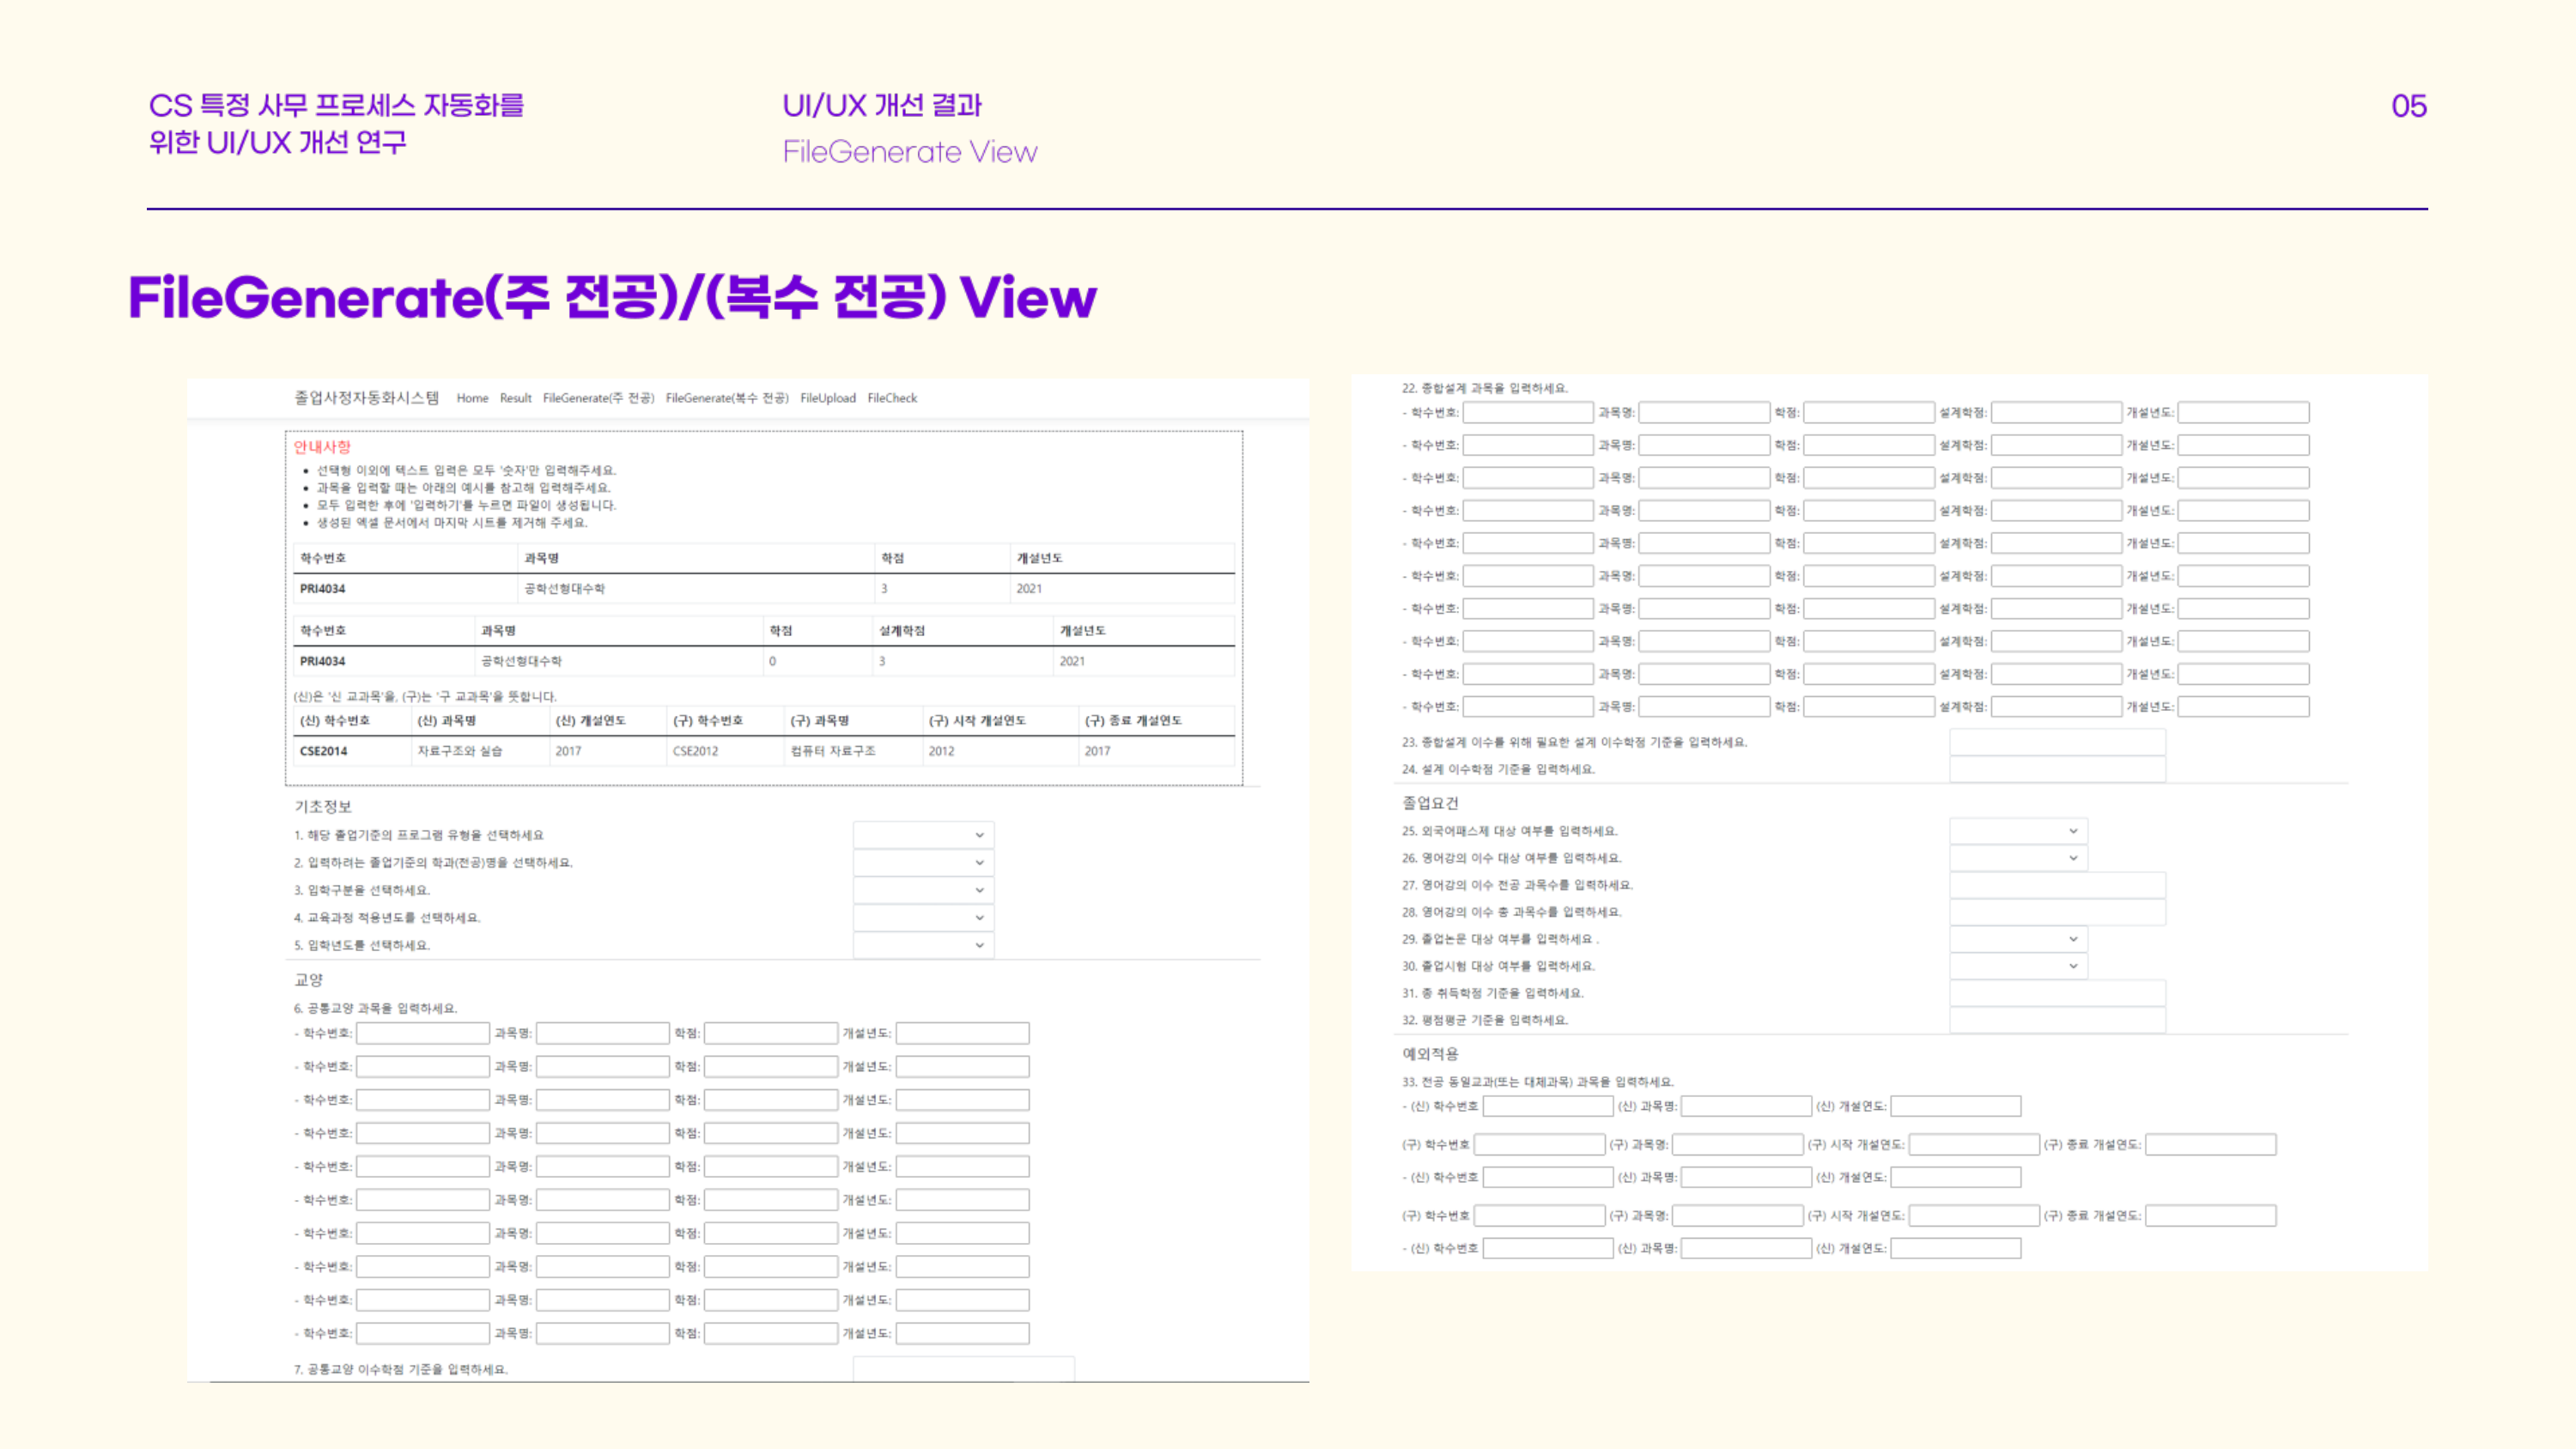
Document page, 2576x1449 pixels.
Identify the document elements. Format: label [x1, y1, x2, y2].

picture [118, 259, 1118, 344]
text_box [187, 379, 1310, 1384]
picture [2387, 86, 2442, 130]
text_box [1351, 374, 2428, 1271]
picture [145, 86, 538, 178]
picture [778, 86, 1048, 176]
